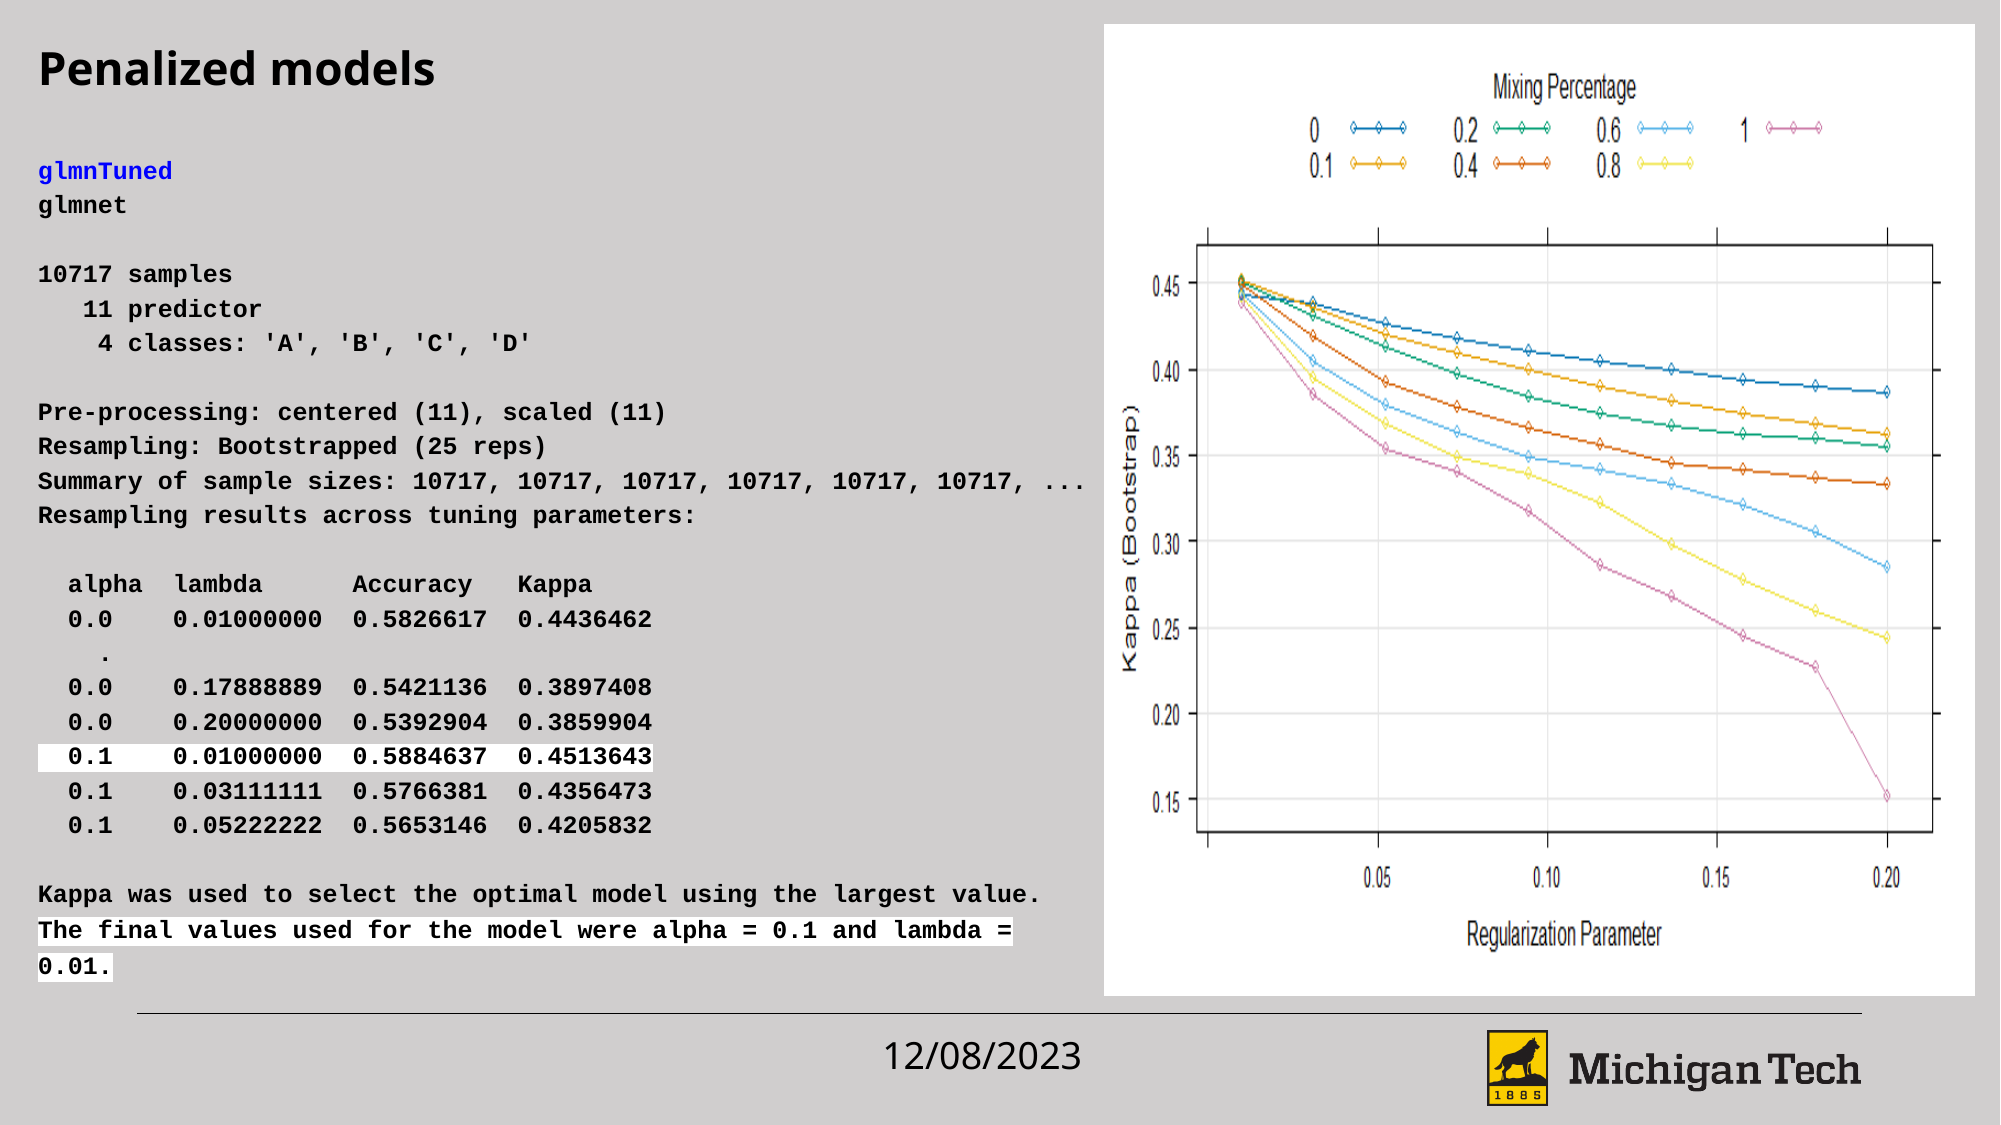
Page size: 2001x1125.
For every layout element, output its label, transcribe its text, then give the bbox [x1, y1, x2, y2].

picture [1103, 24, 1976, 996]
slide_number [757, 1024, 1208, 1085]
subtitle Penalized models glmnTuned glmnet 10717 samples 11 predictor 4 classes: 'A', 'B', 'C', 'D' Pre-processing: centered (11), scaled (11) Resampling: Bootstrapped (25 reps) Summary of sample sizes: 10717, 10717, 10717, 10717, 10717, 10717, ... Resampling results across tuning parameters: alpha lambda Accuracy Kappa 0.0 0.01000000 0.5826617 0.4436462 . 0.0 0.17888889 0.5421136 0.3897408 0.0 0.20000000 0.5392904 0.3859904 0.1 0.01000000 0.5884637 0.4513643 0.1 0.03111111 0.5766381 0.4356473 0.1 0.05222222 0.5653146 0.4205832 Kappa was used to select the optimal model using the largest value. The final values used for the model were alpha = 0.1 and lambda = 0.01. [22, 24, 1102, 996]
picture [1487, 1030, 1861, 1106]
